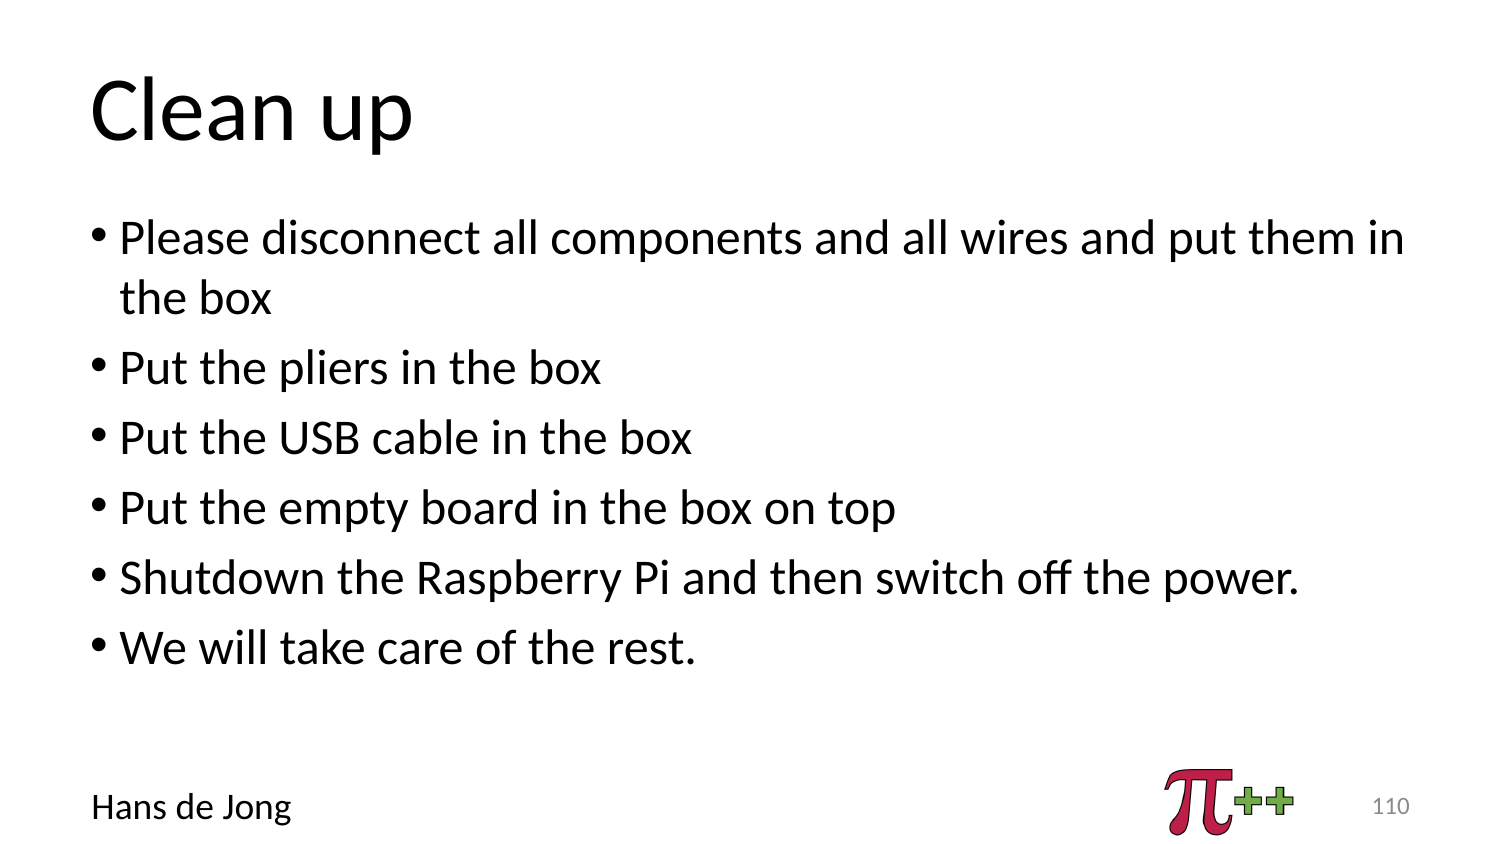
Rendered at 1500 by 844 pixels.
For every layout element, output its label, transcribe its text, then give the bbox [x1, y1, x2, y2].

list Please disconnect all components and all wires and put them in the box Put the pliers in the box Put the USB cable in the box Put the empty board in the box on top Shutdown the Raspberry Pi and then switch off the power. We will take care of the rest. [75, 196, 1425, 754]
picture [1163, 768, 1294, 836]
title Clean up [75, 33, 1425, 175]
slide_number 110 [1340, 782, 1425, 827]
